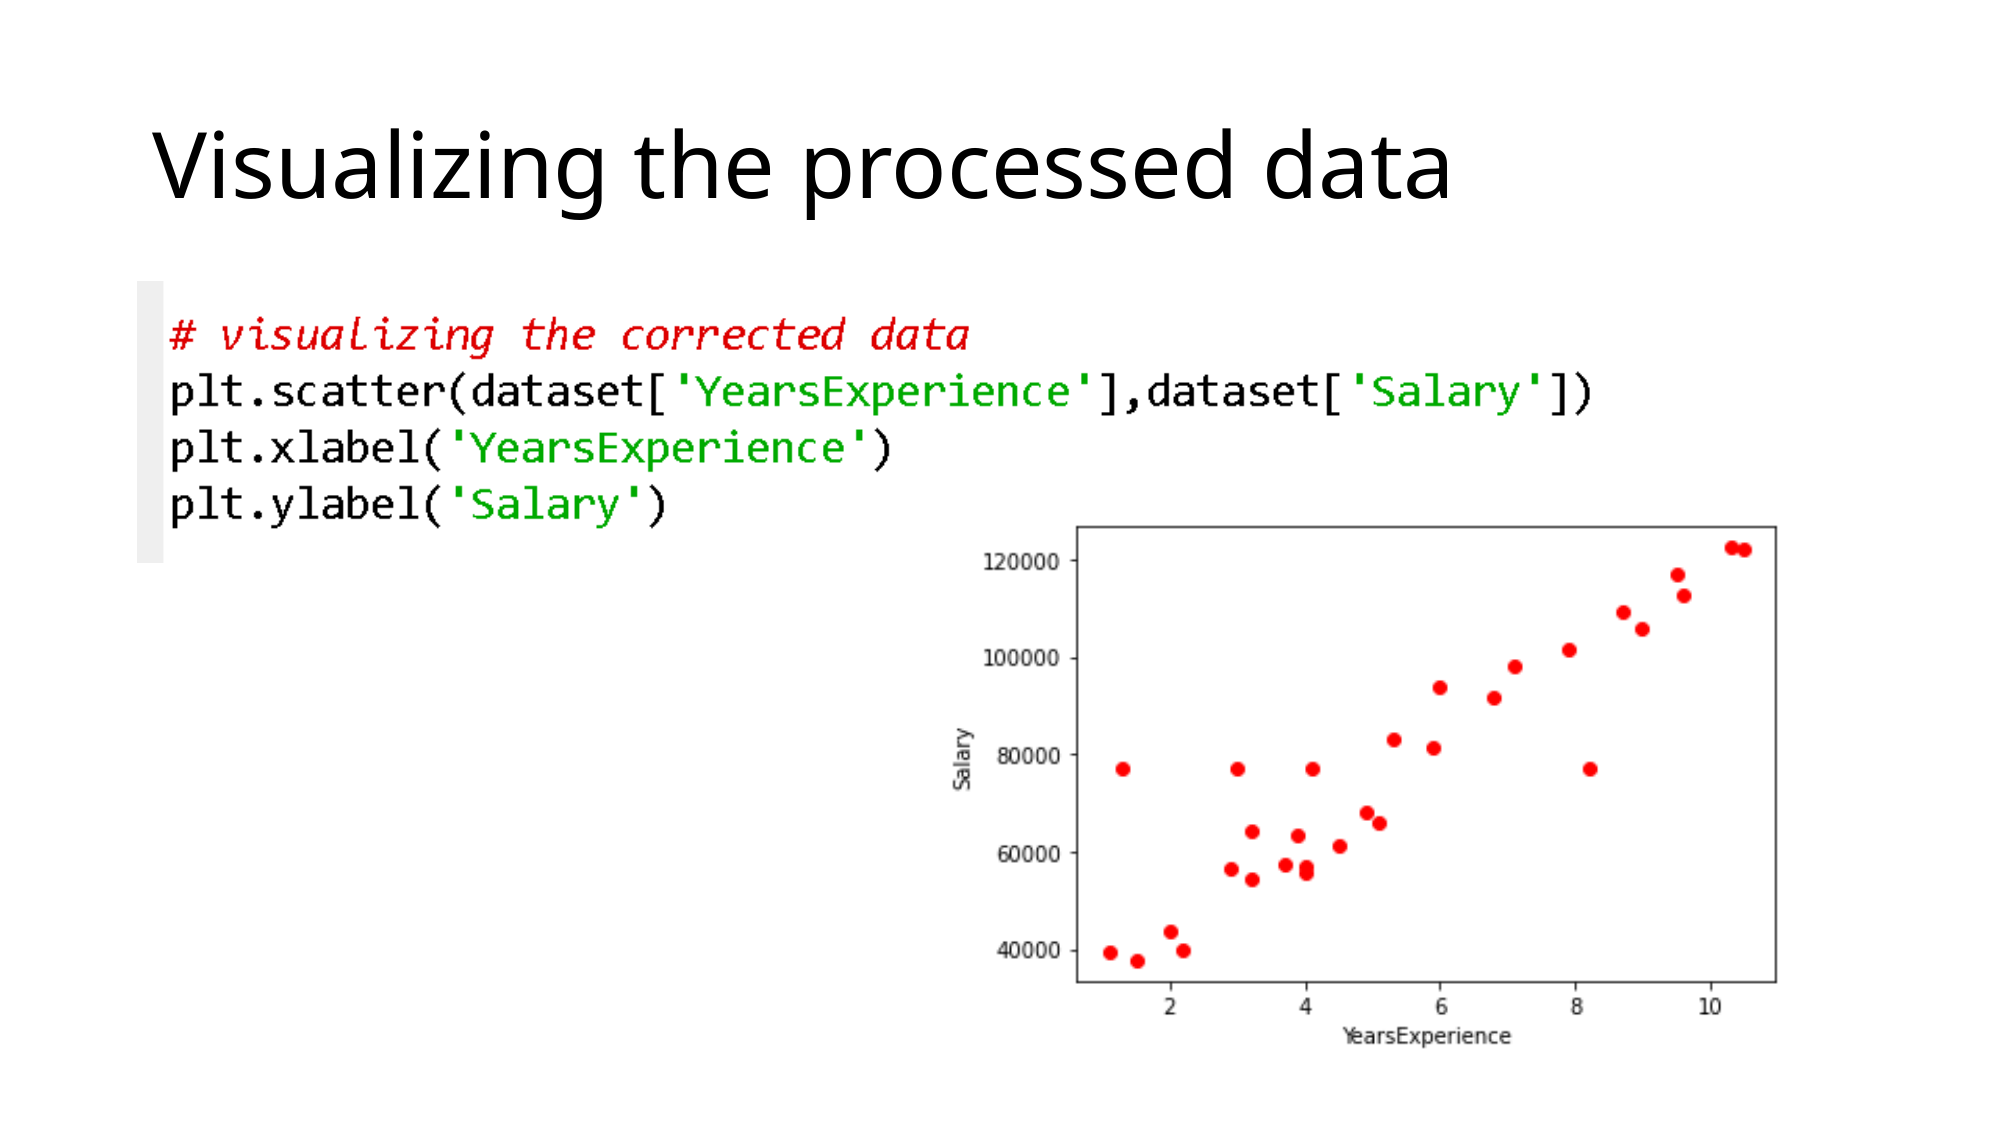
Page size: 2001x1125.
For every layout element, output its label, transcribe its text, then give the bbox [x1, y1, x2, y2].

picture [137, 281, 1790, 1061]
title Visualizing the processed data [137, 59, 1863, 278]
